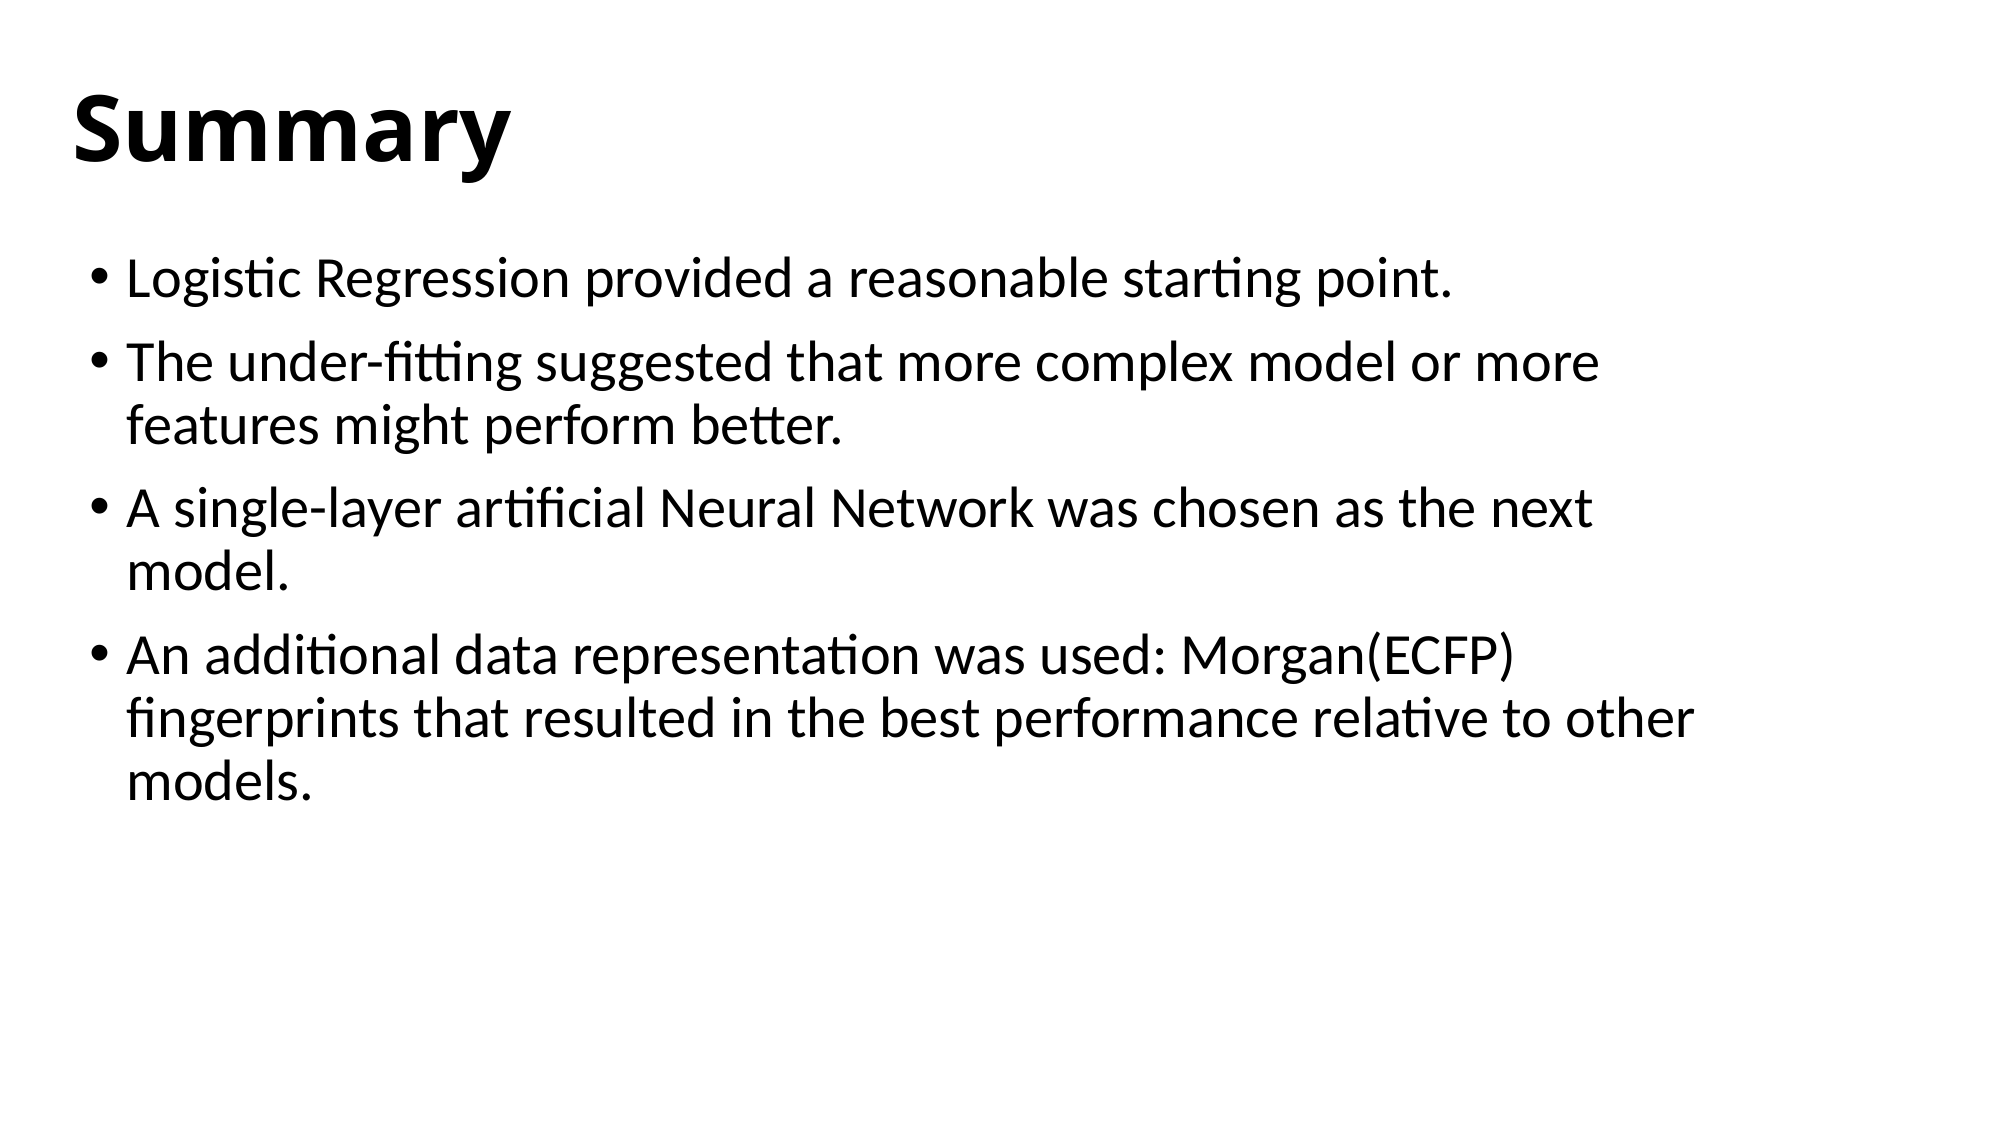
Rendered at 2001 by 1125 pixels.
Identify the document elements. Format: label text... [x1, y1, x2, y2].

title Summary [57, 22, 1782, 240]
list Logistic Regression provided a reasonable starting point. The under-fitting suggested that more complex model or more features might perform better. A single-layer artificial Neural Network was chosen as the next model. An additional data representation was used: Morgan(ECFP) fingerprints that resulted in the best performance relative to other models. [74, 240, 1783, 1079]
